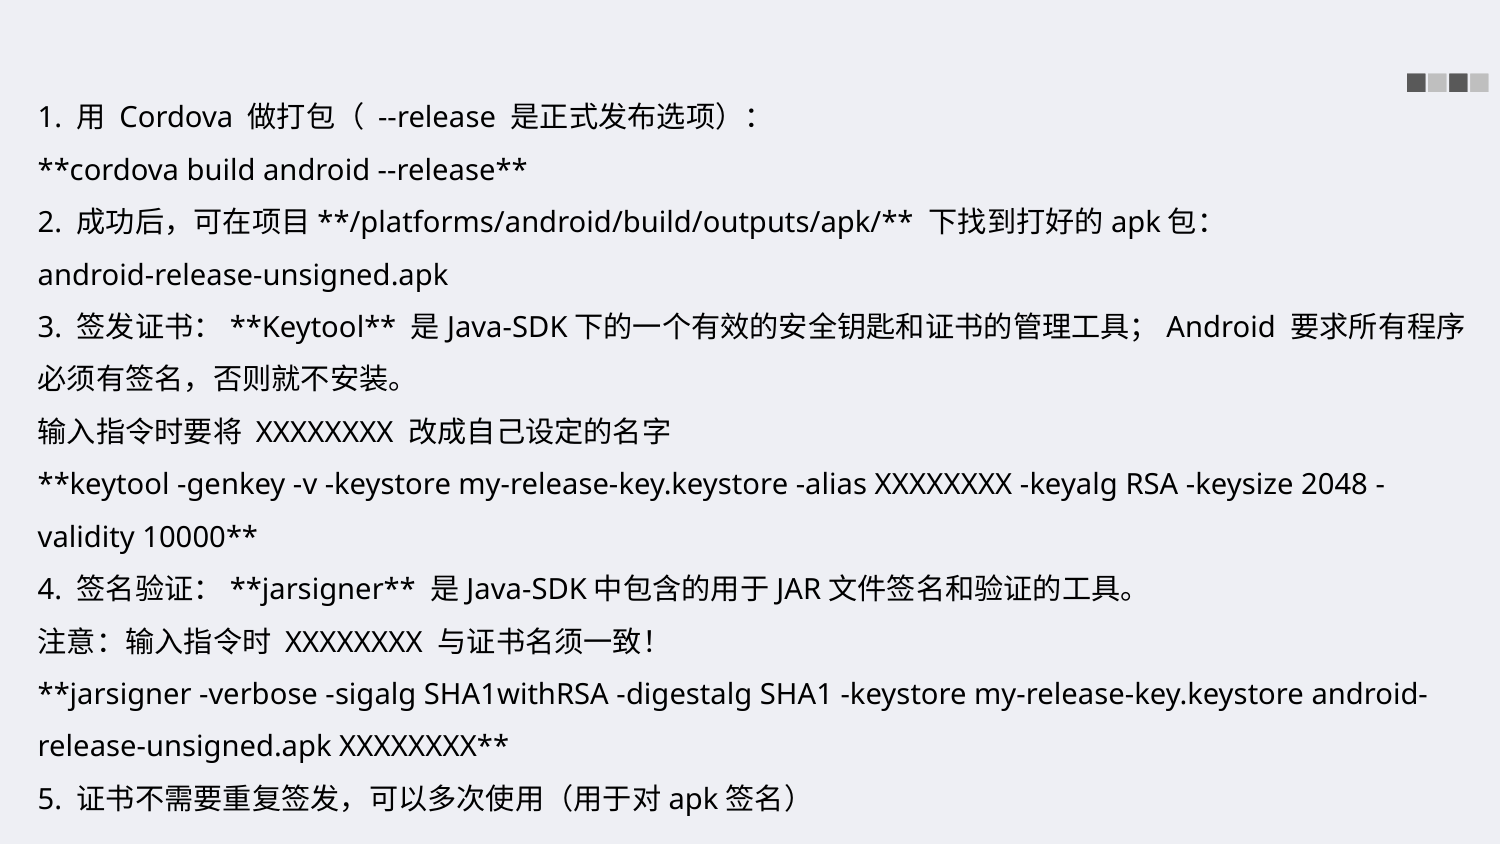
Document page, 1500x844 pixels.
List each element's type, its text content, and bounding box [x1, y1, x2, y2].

text_box 1. 用 Cordova 做打包（ --release 是正式发布选项）： **cordova build android --release** 2. 成功后，可在项目**/platforms/android/build/outputs/apk/** 下找到打好的apk包： android-release-unsigned.apk 3. 签发证书：**Keytool** 是Java-SDK下的一个有效的安全钥匙和证书的管理工具；Android 要求所有程序必须有签名，否则就不安装。 输入指令时要将 XXXXXXXX 改成自己设定的名字 **keytool -genkey -v -keystore my-release-key.keystore -alias XXXXXXXX -keyalg RSA -keysize 2048 -validity 10000** 4. 签名验证：**jarsigner** 是Java-SDK中包含的用于JAR文件签名和验证的工具。 注意：输入指令时 XXXXXXXX 与证书名须一致！ **jarsigner -verbose -sigalg SHA1withRSA -digestalg SHA1 -keystore my-release-key.keystore android-release-unsigned.apk XXXXXXXX** 5. 证书不需要重复签发，可以多次使用（用于对apk签名） [22, 73, 1489, 844]
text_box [1407, 73, 1489, 92]
